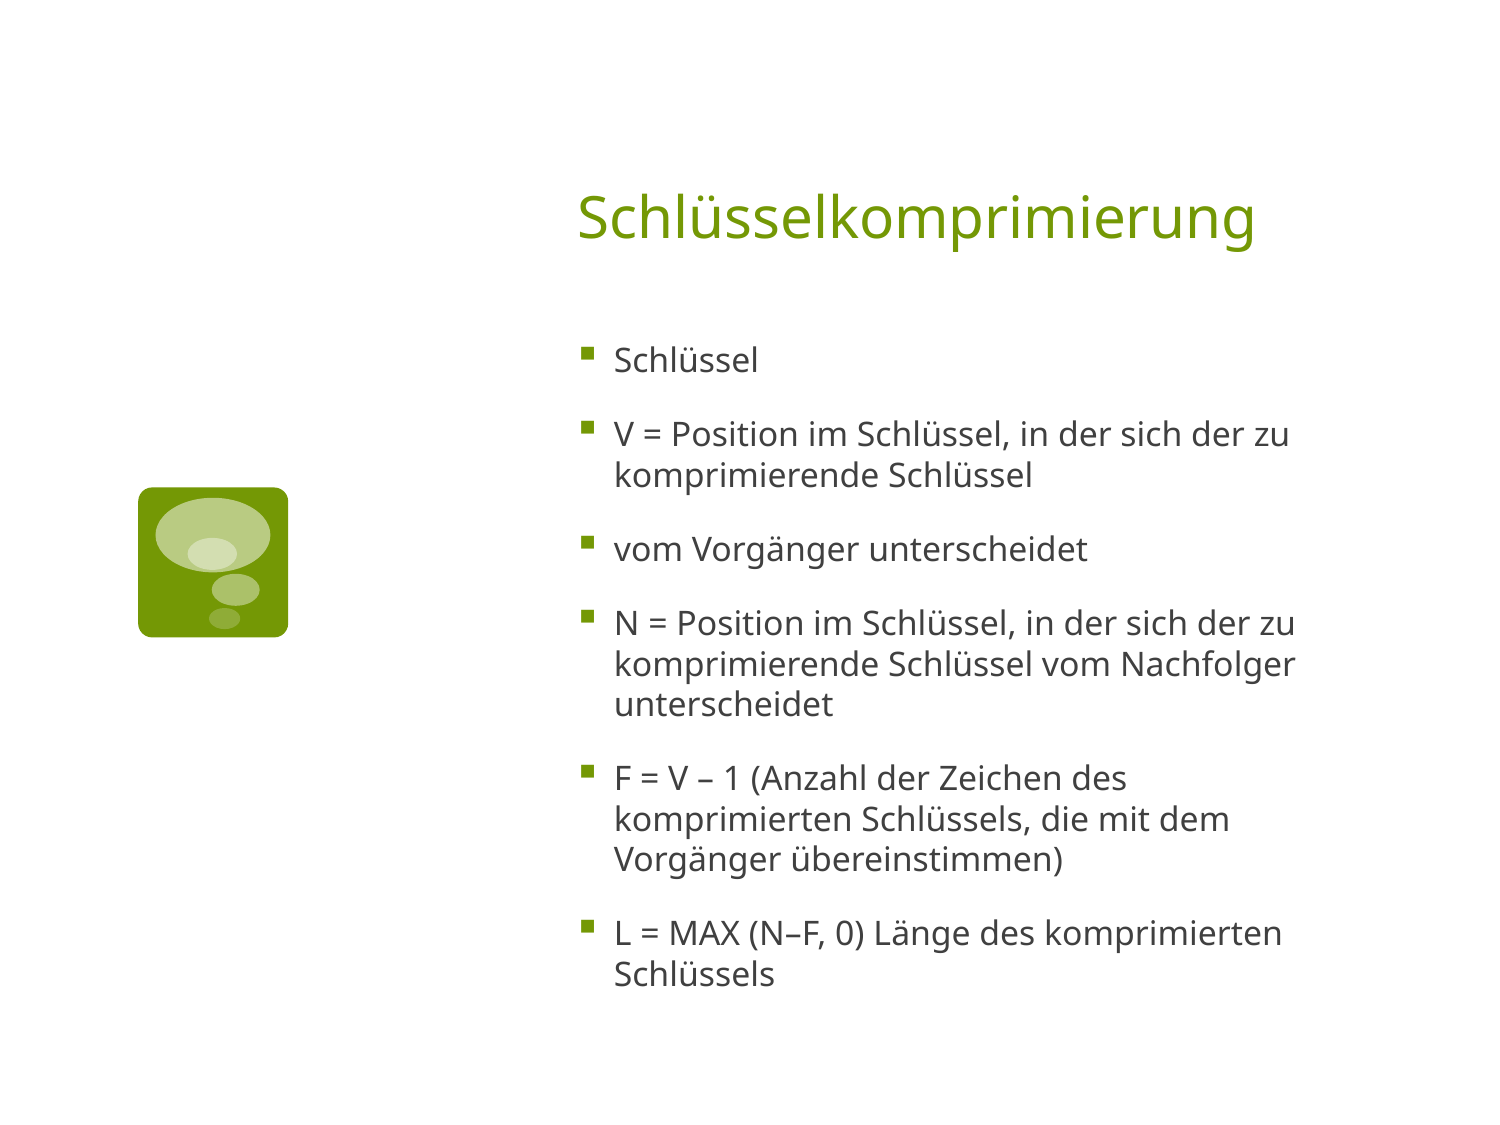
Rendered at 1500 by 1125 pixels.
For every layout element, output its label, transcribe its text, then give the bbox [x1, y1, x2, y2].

list Schlüssel V = Position im Schlüssel, in der sich der zu komprimierende Schlüssel vom Vorgänger unterscheidet N = Position im Schlüssel, in der sich der zu komprimierende Schlüssel vom Nachfolger unterscheidet F = V – 1 (Anzahl der Zeichen des komprimierten Schlüssels, die mit dem Vorgänger übereinstimmen) L = MAX (N–F, 0) Länge des komprimierten Schlüssels [562, 331, 1374, 1005]
title Schlüsselkomprimierung [562, 112, 1375, 258]
